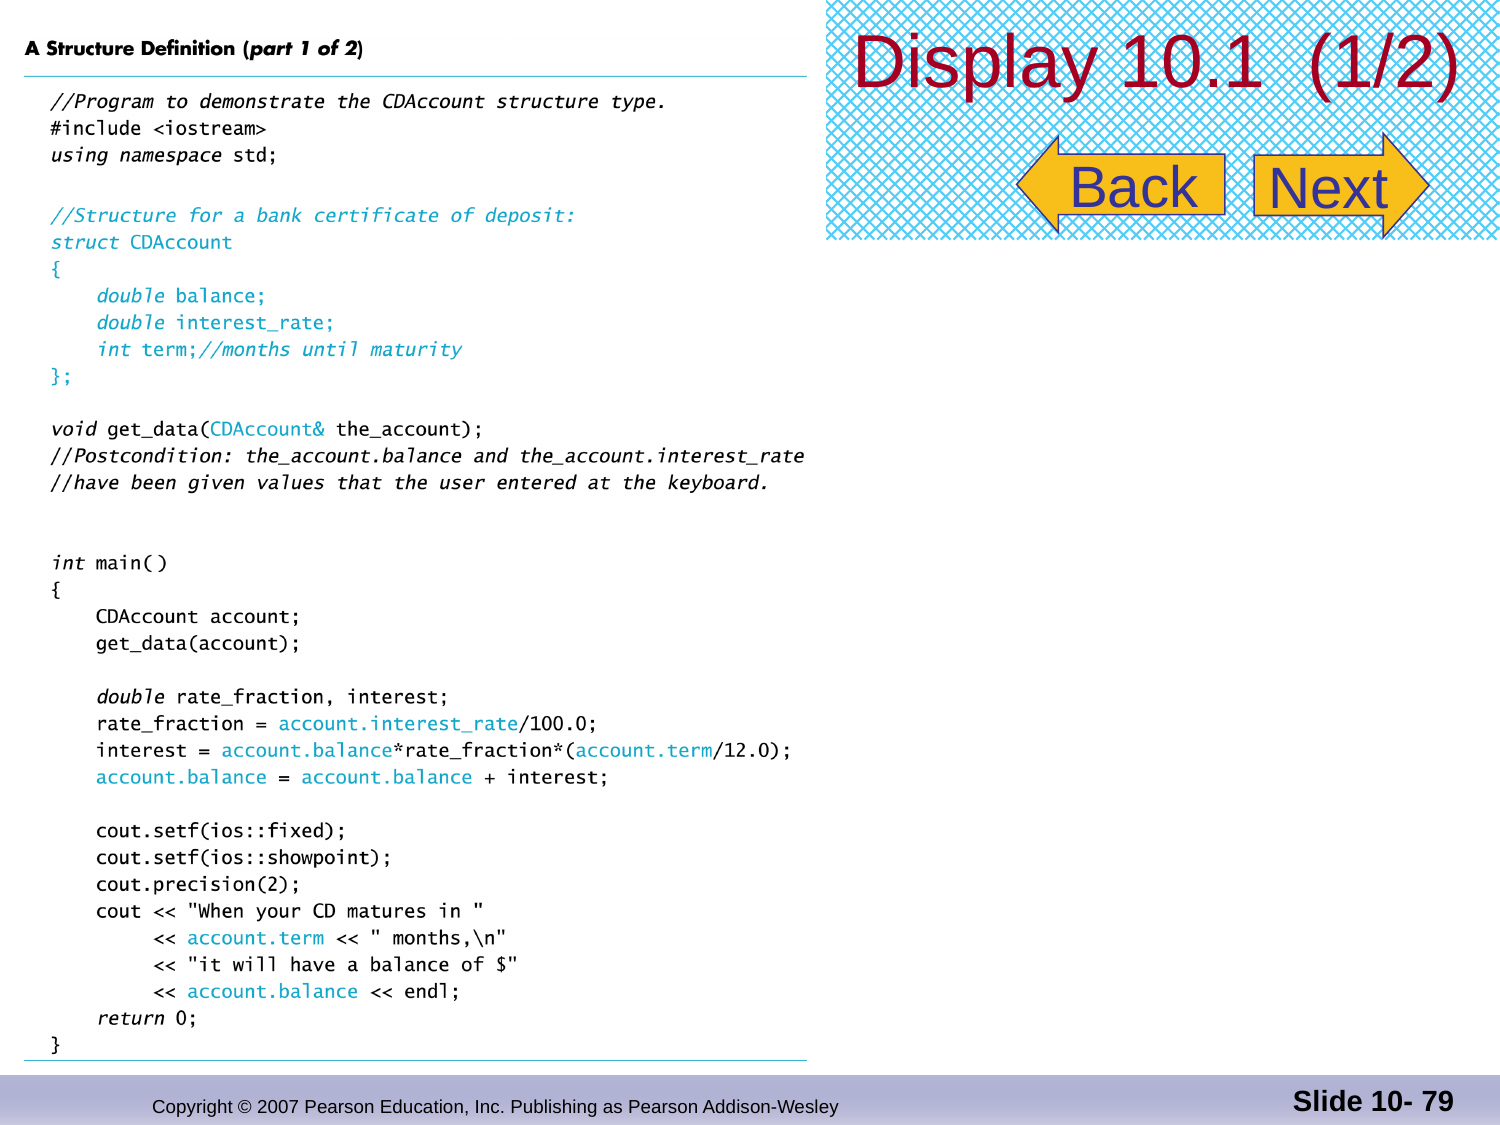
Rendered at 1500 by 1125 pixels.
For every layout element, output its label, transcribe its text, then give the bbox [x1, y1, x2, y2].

title Display 10.1 (1/2) [837, 37, 1488, 201]
picture [24, 36, 808, 1061]
slide_number Slide 10- 79 [1156, 1049, 1470, 1125]
text_box [0, 0, 826, 250]
text_box Back [1031, 201, 1225, 233]
text_box Next [1254, 201, 1416, 238]
